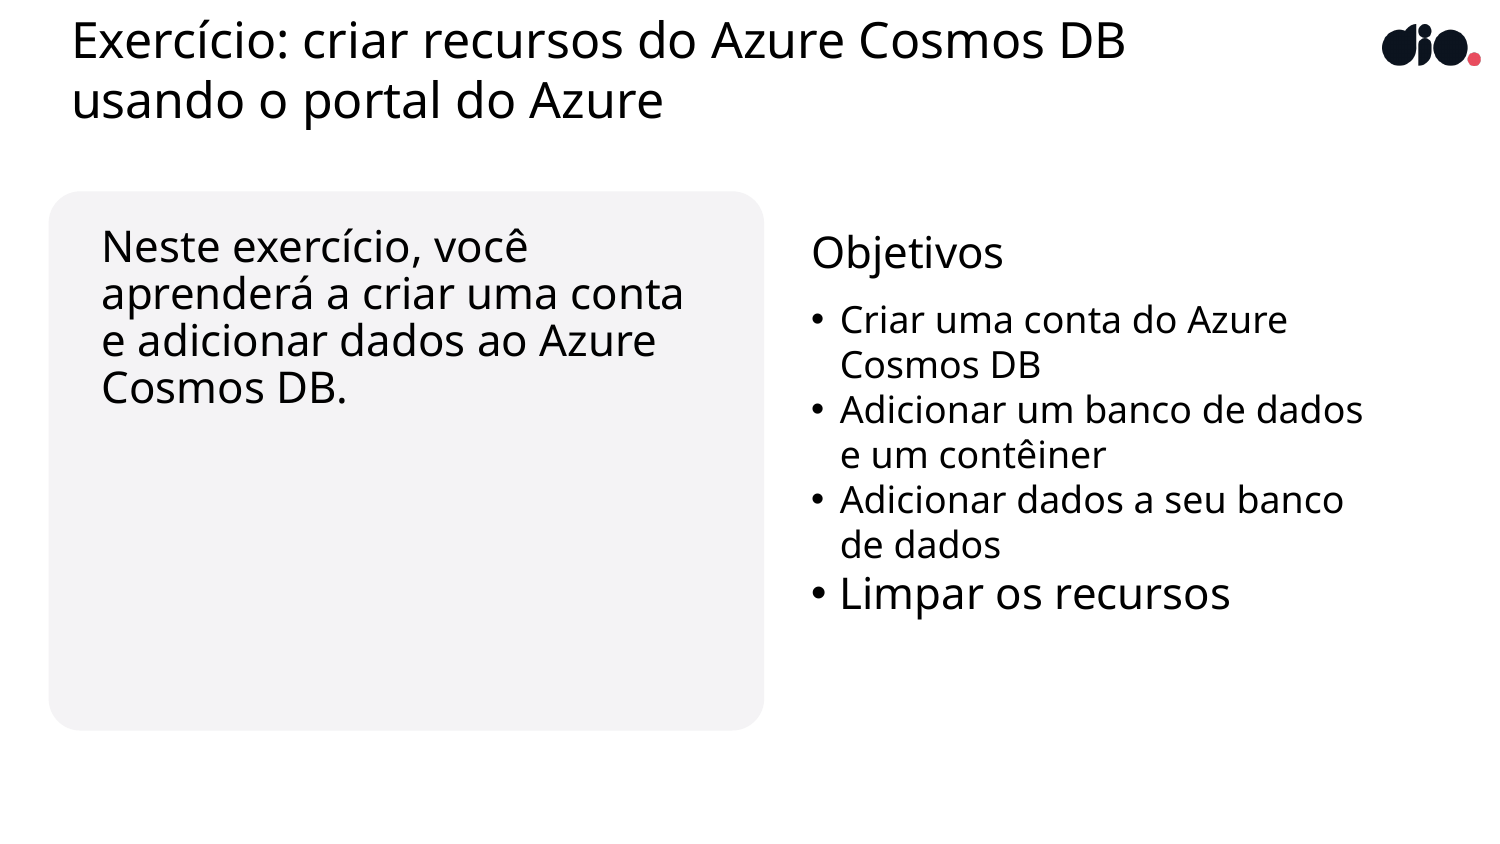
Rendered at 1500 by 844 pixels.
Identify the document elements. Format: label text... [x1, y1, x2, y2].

list Neste exercício, você aprenderá a criar uma conta e adicionar dados ao Azure Cosmos DB. [86, 217, 704, 680]
list Objetivos Criar uma conta do Azure Cosmos DB Adicionar um banco de dados e um contêiner Adicionar dados a seu banco de dados Limpar os recursos [796, 217, 1414, 680]
picture [1382, 24, 1481, 66]
title Exercício: criar recursos do Azure Cosmos DB usando o portal do Azure [56, 0, 1274, 138]
